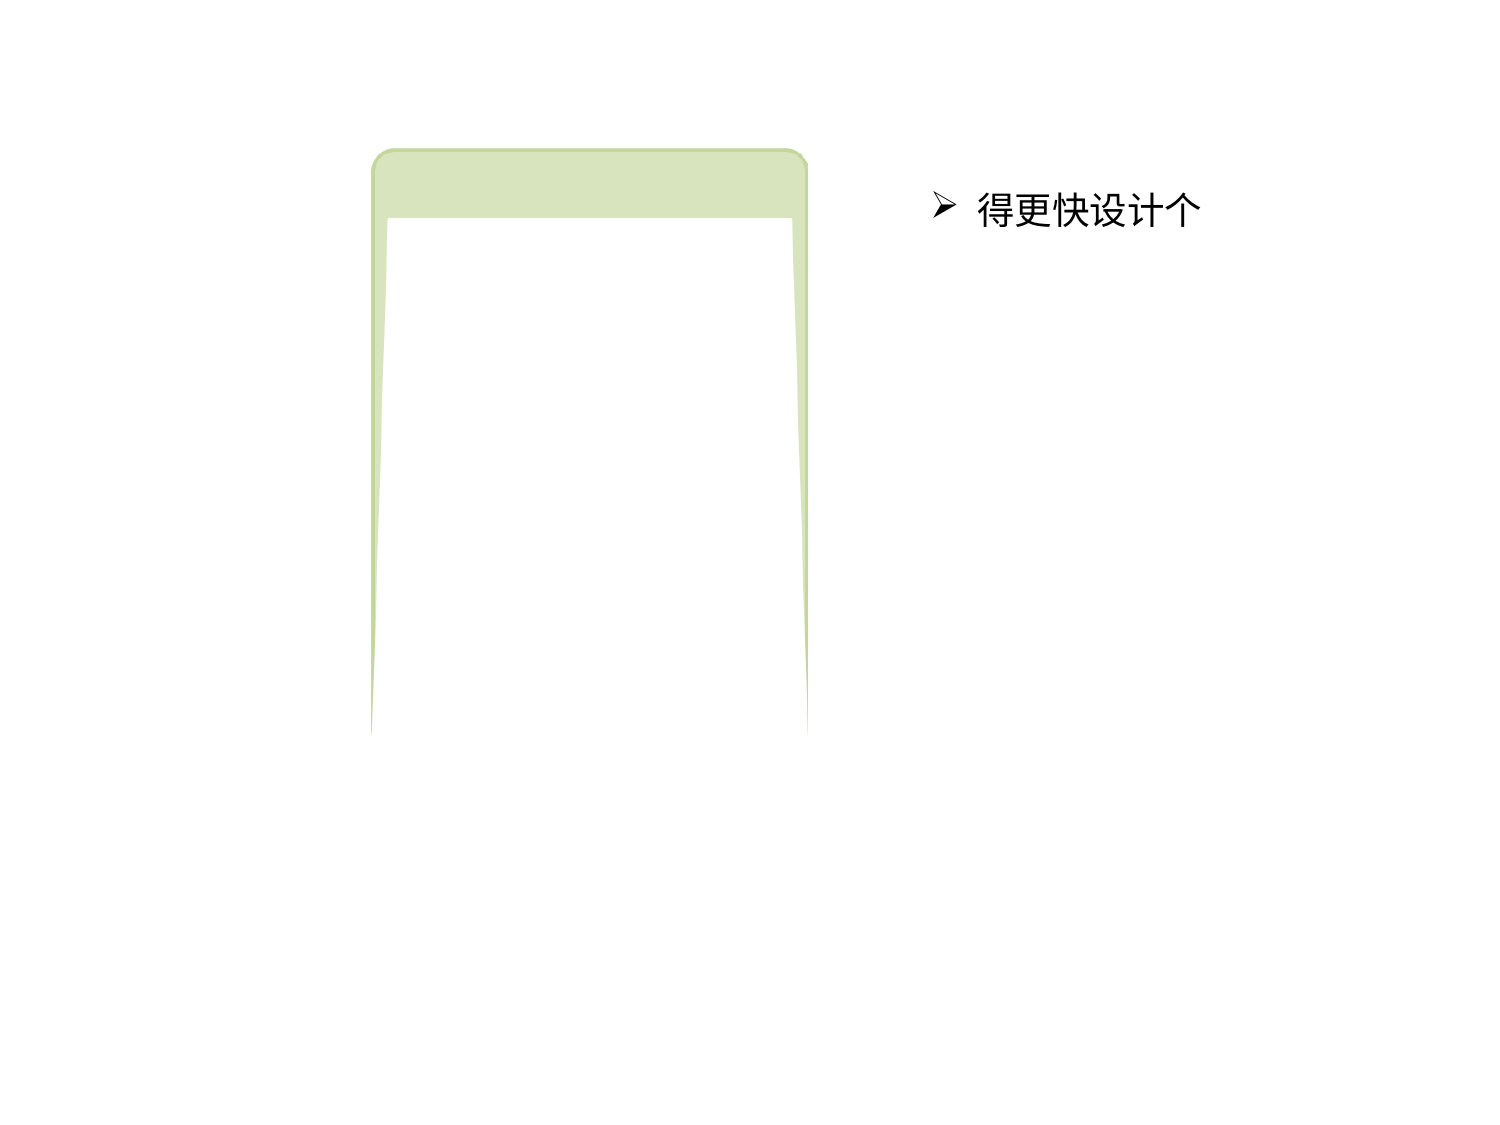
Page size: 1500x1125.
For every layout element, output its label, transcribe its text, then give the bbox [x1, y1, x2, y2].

text_box 得更快设计个 [915, 179, 1329, 239]
picture [371, 148, 809, 752]
